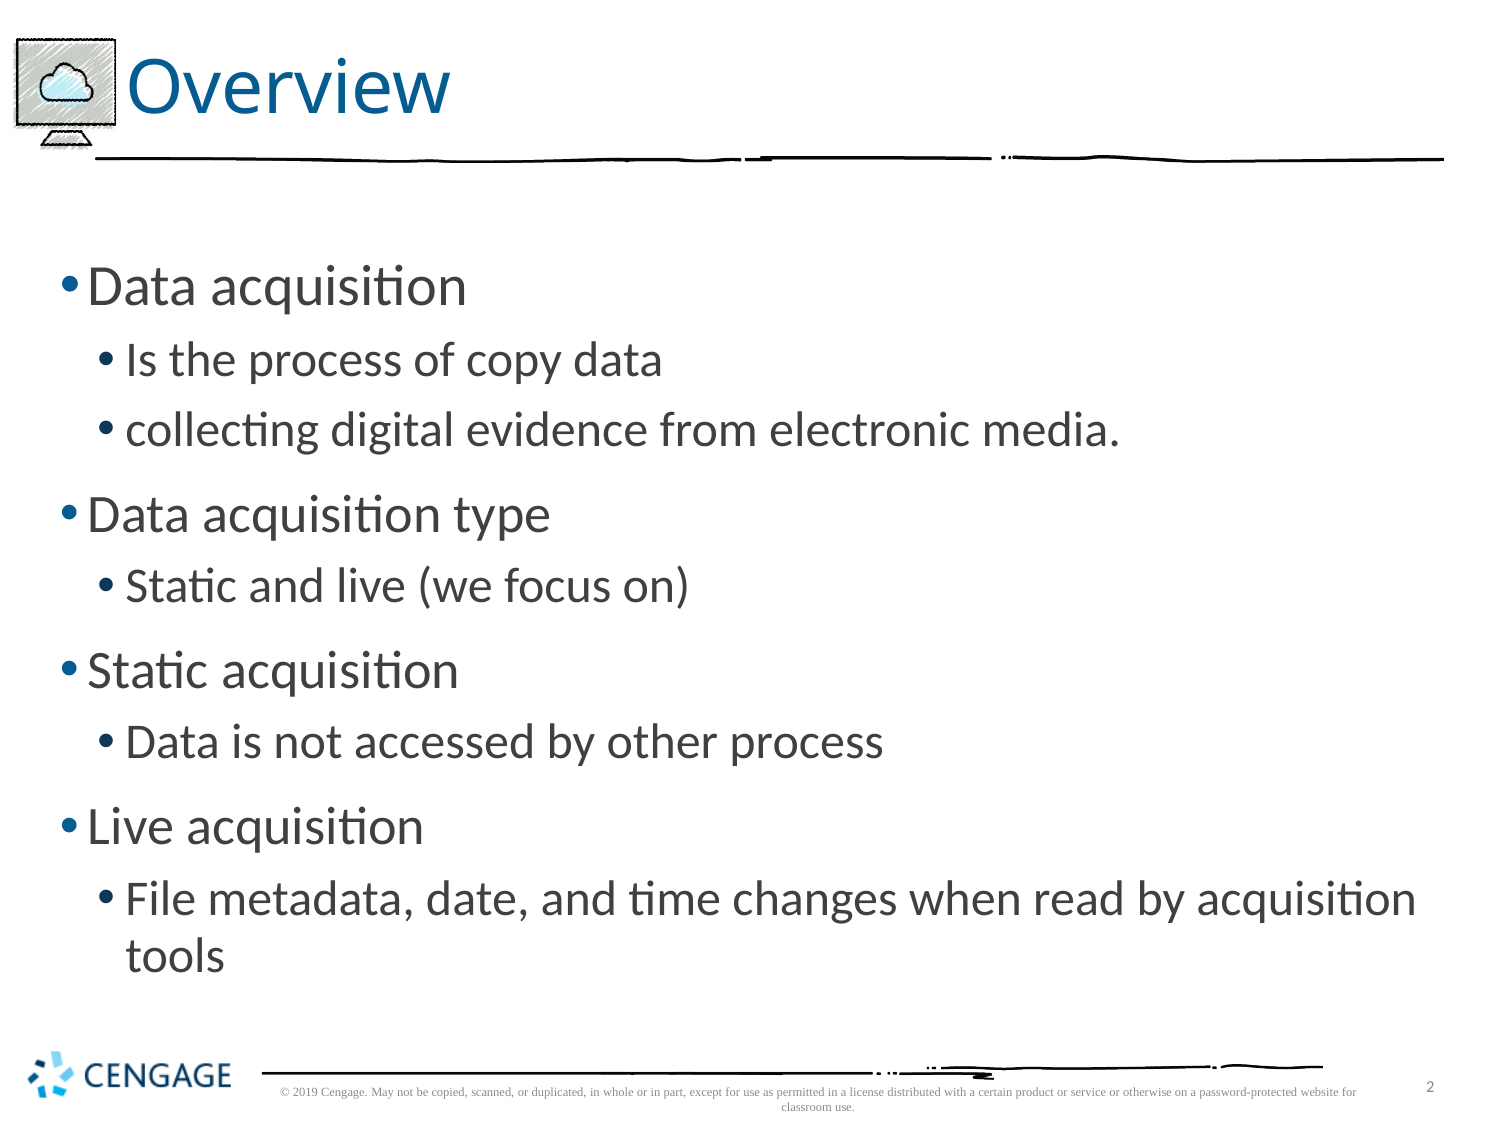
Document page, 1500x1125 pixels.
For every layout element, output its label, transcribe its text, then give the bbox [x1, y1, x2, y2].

footer © 2019 Cengage. May not be copied, scanned, or duplicated, in whole or in part, except for use as permitted in a license distributed with a certain product or service or otherwise on a password-protected website for classroom use. [261, 1079, 1375, 1120]
list Data acquisition Is the process of copy data collecting digital evidence from electronic media. Data acquisition type Static and live (we focus on) Static acquisition Data is not accessed by other process Live acquisition File metadata, date, and time changes when read by acquisition tools [59, 252, 1441, 992]
picture [12, 36, 117, 151]
picture [7, 1037, 244, 1111]
picture [261, 1064, 1323, 1079]
picture [95, 155, 1444, 163]
title Overview [125, 51, 1442, 131]
